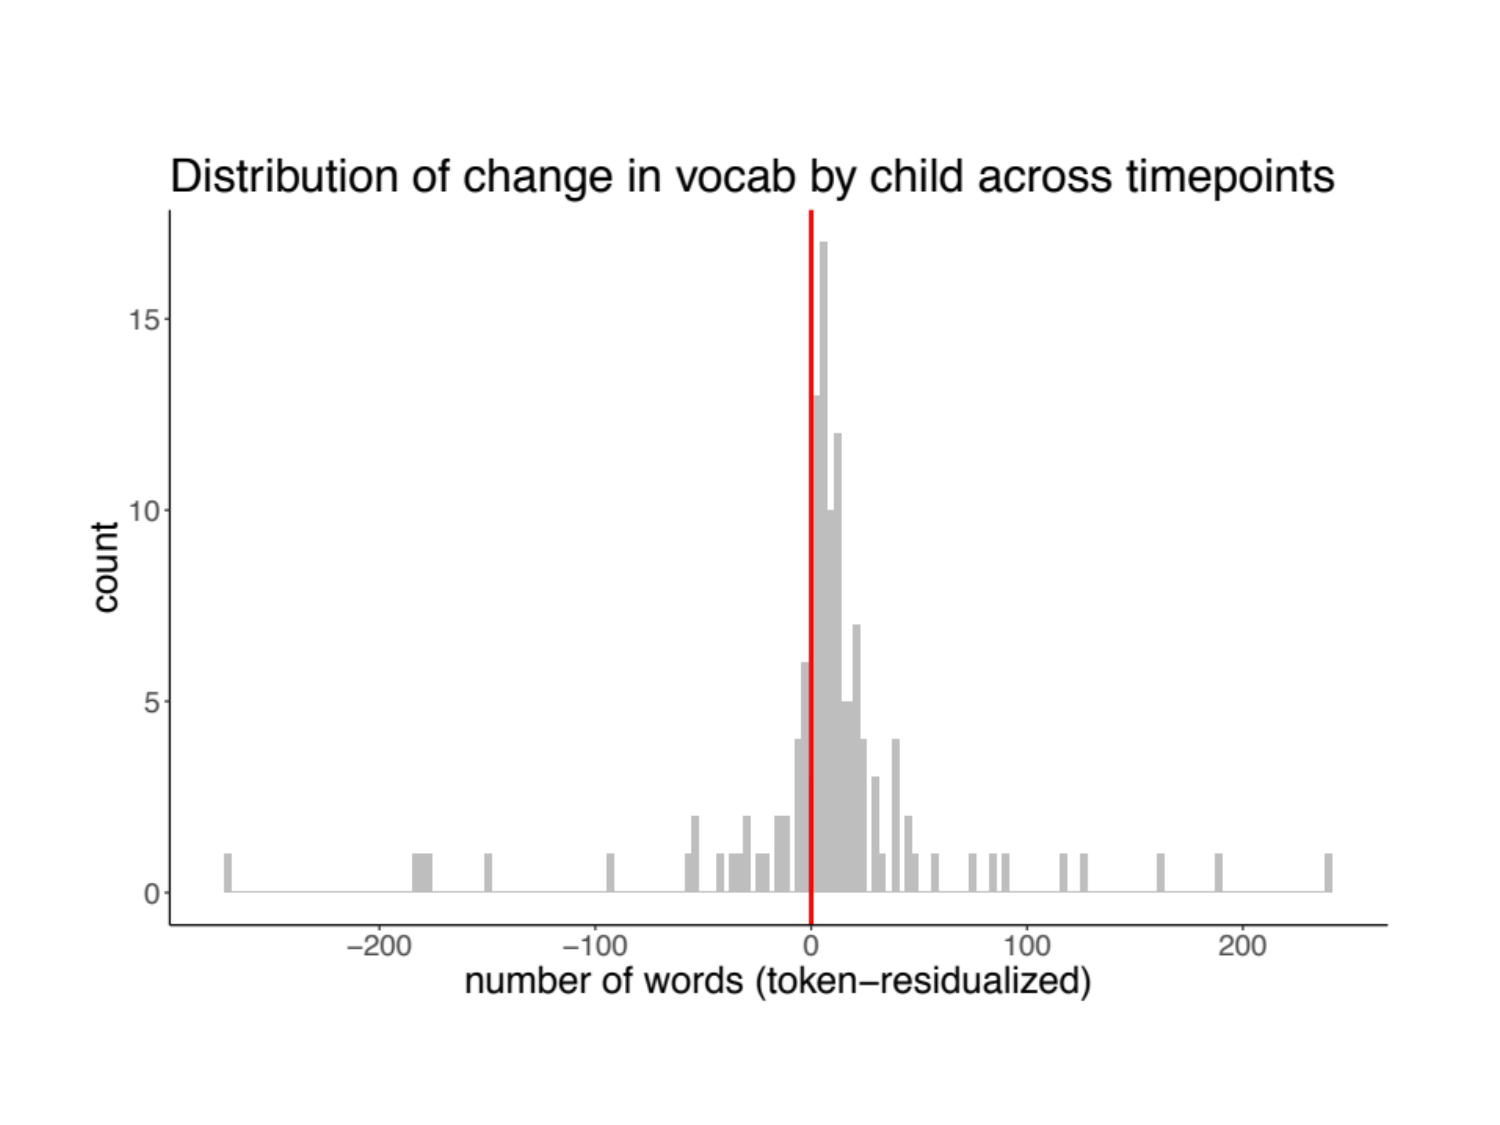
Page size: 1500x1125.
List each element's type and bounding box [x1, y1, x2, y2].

picture [80, 151, 1394, 1006]
